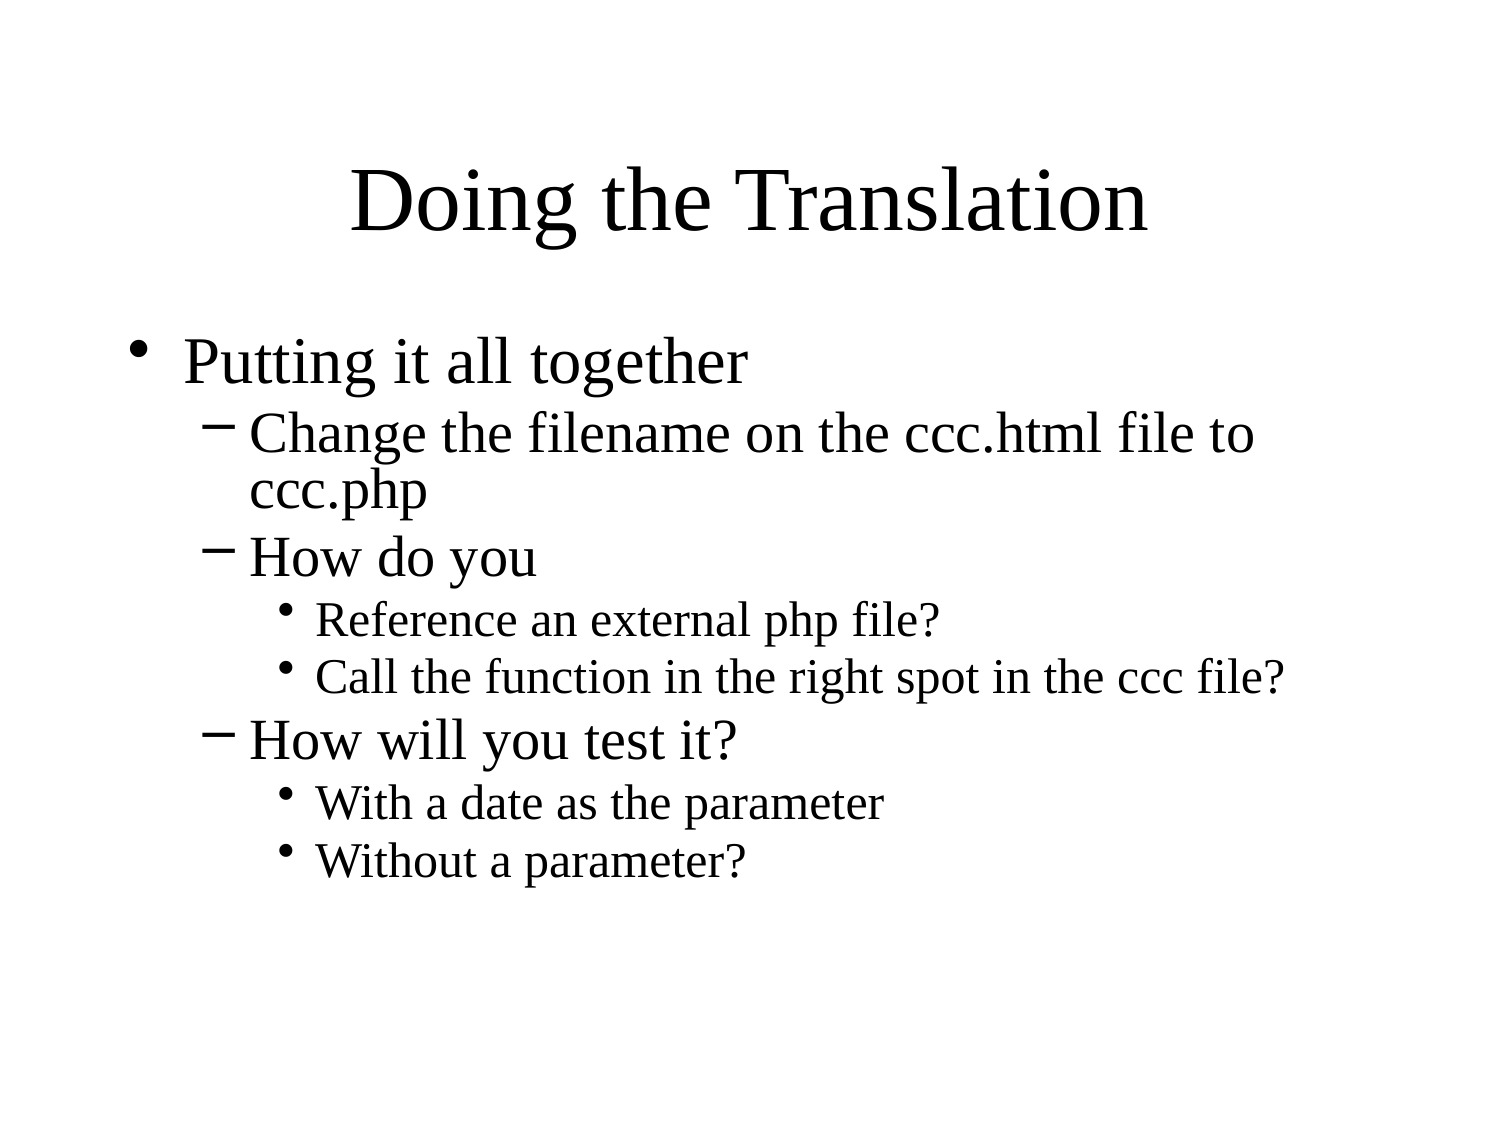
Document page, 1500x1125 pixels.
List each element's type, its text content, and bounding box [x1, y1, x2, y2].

list Putting it all together Change the filename on the ccc.html file to ccc.php How do you Reference an external php file? Call the function in the right spot in the ccc file? How will you test it? With a date as the parameter Without a parameter? [112, 324, 1388, 1000]
title Doing the Translation [112, 99, 1388, 288]
